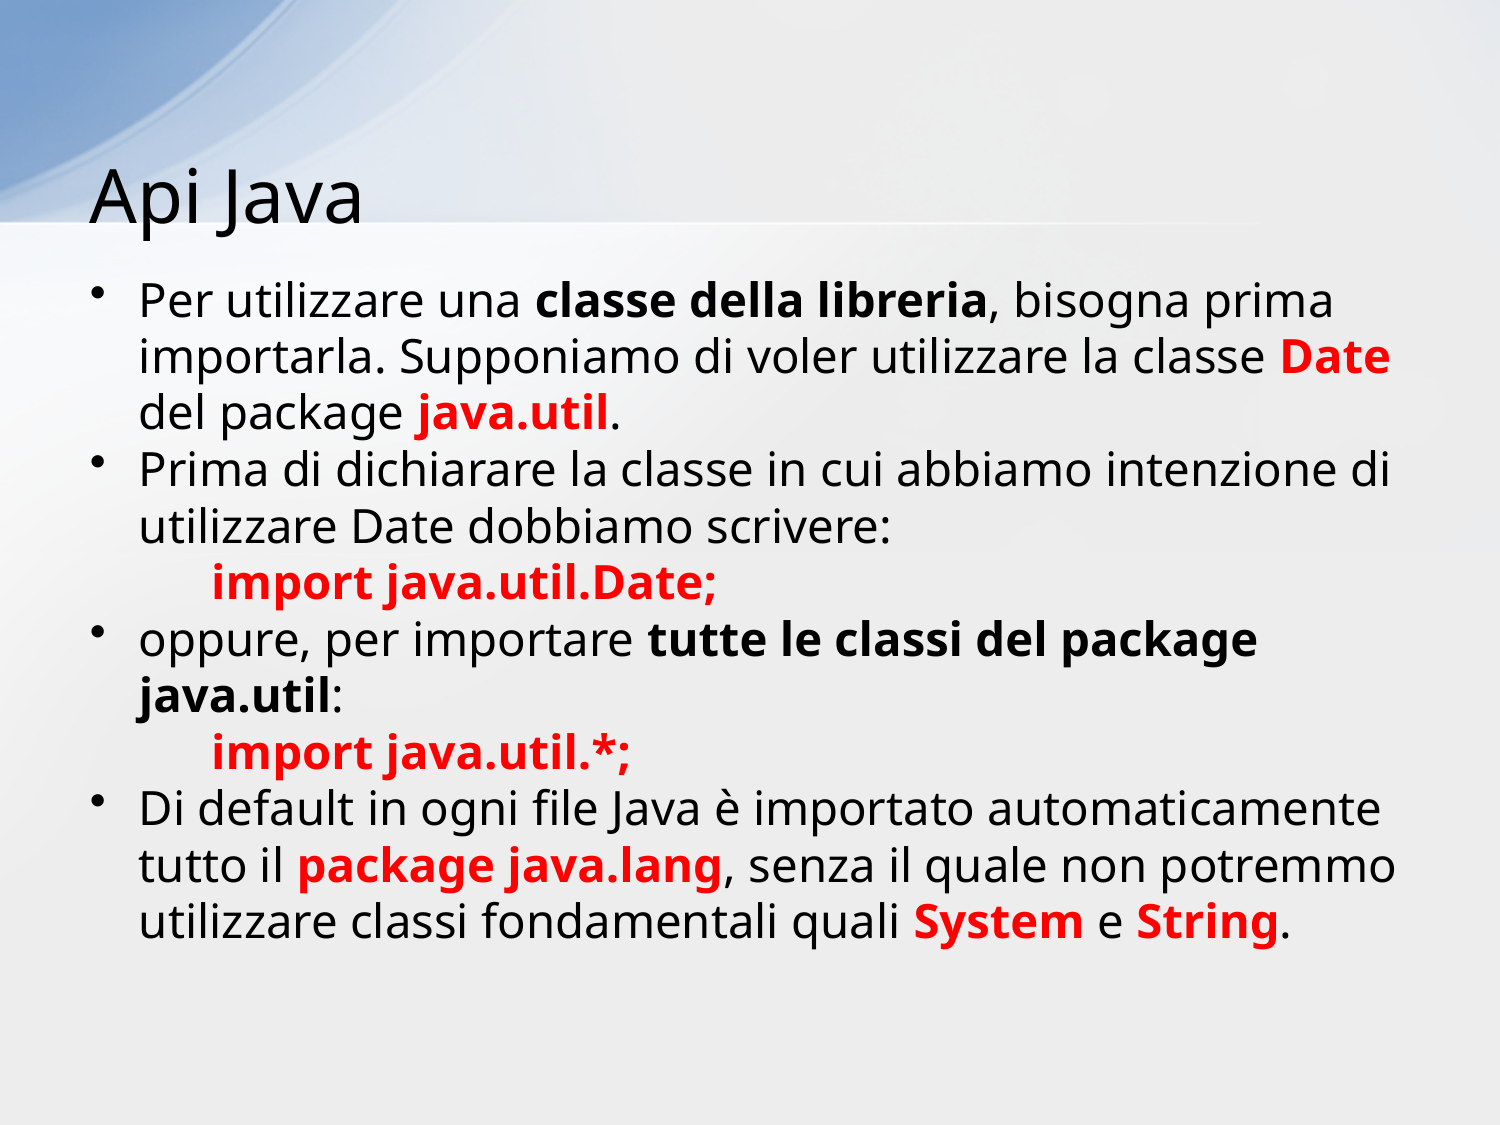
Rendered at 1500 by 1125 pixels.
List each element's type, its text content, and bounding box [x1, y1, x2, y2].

list Per utilizzare una classe della libreria, bisogna prima importarla. Supponiamo di voler utilizzare la classe Date del package java.util. Prima di dichiarare la classe in cui abbiamo intenzione di utilizzare Date dobbiamo scrivere: import java.util.Date; oppure, per importare tutte le classi del package java.util: import java.util.*; Di default in ogni file Java è importato automaticamente tutto il package java.lang, senza il quale non potremmo utilizzare classi fondamentali quali System e String. [75, 262, 1425, 1005]
title Api Java [75, 58, 1425, 247]
picture [0, 0, 1500, 1125]
